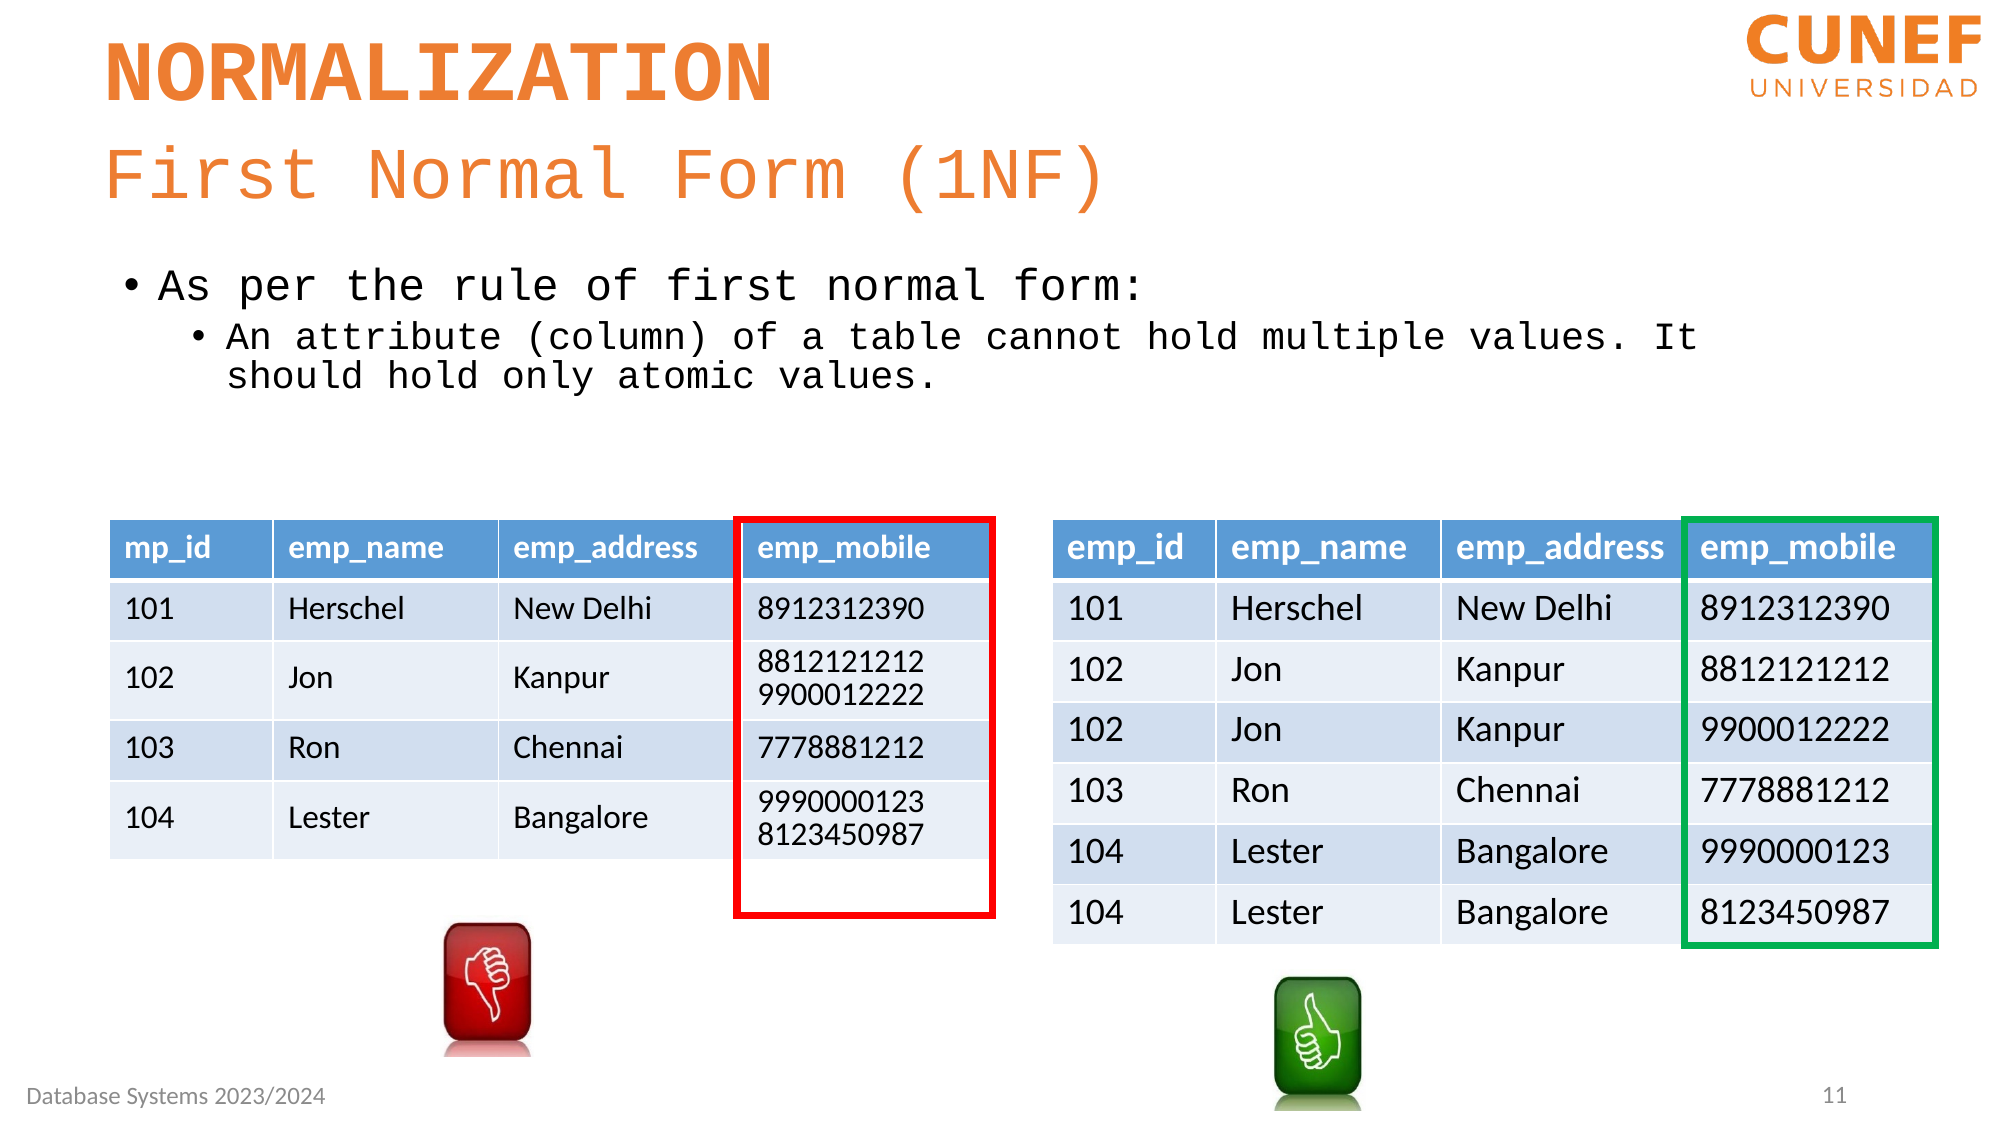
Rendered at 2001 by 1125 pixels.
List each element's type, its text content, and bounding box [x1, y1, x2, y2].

table_cell Bangalore [499, 782, 736, 859]
table_cell Chennai [499, 721, 736, 780]
text_box NORMALIZATION [88, 22, 1847, 124]
text_box First Normal Form (1NF) [88, 124, 1847, 228]
table_cell 103 [110, 721, 272, 780]
table_cell Herschel [274, 583, 498, 640]
picture [439, 915, 534, 1057]
table_cell 104 [1053, 825, 1215, 884]
slide_number 11 [1412, 1063, 1863, 1124]
table_cell Kanpur [1442, 642, 1683, 701]
table_header emp_address [499, 520, 736, 578]
table_cell 101 [110, 583, 272, 640]
table_cell New Delhi [499, 583, 736, 640]
table_cell Jon [1217, 703, 1440, 762]
table_header emp_name [274, 520, 498, 578]
table_cell New Delhi [1442, 583, 1683, 640]
table_cell Lester [1217, 825, 1440, 884]
table_cell Ron [1217, 764, 1440, 823]
table_cell 104 [110, 782, 272, 859]
table_header emp_address [1442, 520, 1683, 578]
text_box [1683, 518, 1937, 946]
table_cell 101 [1053, 583, 1215, 640]
table_cell 104 [1053, 885, 1215, 944]
table_header emp_id [1053, 520, 1215, 578]
footer Database Systems 2023/2024 [0, 1065, 353, 1125]
table_cell Bangalore [1442, 885, 1683, 944]
text_box [736, 518, 994, 917]
table_cell Ron [274, 721, 498, 780]
text_box As per the rule of first normal form: An attribute (column) of a table cannot hold multiple values. It should hold only atomic values. [109, 256, 1834, 405]
table_cell 103 [1053, 764, 1215, 823]
picture [1744, 12, 1981, 97]
table_cell 102 [1053, 703, 1215, 762]
table_cell Kanpur [1442, 703, 1683, 762]
table_cell Jon [274, 642, 498, 719]
table_cell Jon [1217, 642, 1440, 701]
picture [1272, 969, 1366, 1111]
table_cell Lester [1217, 885, 1440, 944]
table_cell 102 [1053, 642, 1215, 701]
table_header mp_id [110, 520, 272, 578]
table_cell Lester [274, 782, 498, 859]
table_header emp_name [1217, 520, 1440, 578]
table_cell Herschel [1217, 583, 1440, 640]
table_cell Chennai [1442, 764, 1683, 823]
table_cell Kanpur [499, 642, 736, 719]
table_cell Bangalore [1442, 825, 1683, 884]
table_cell 102 [110, 642, 272, 719]
